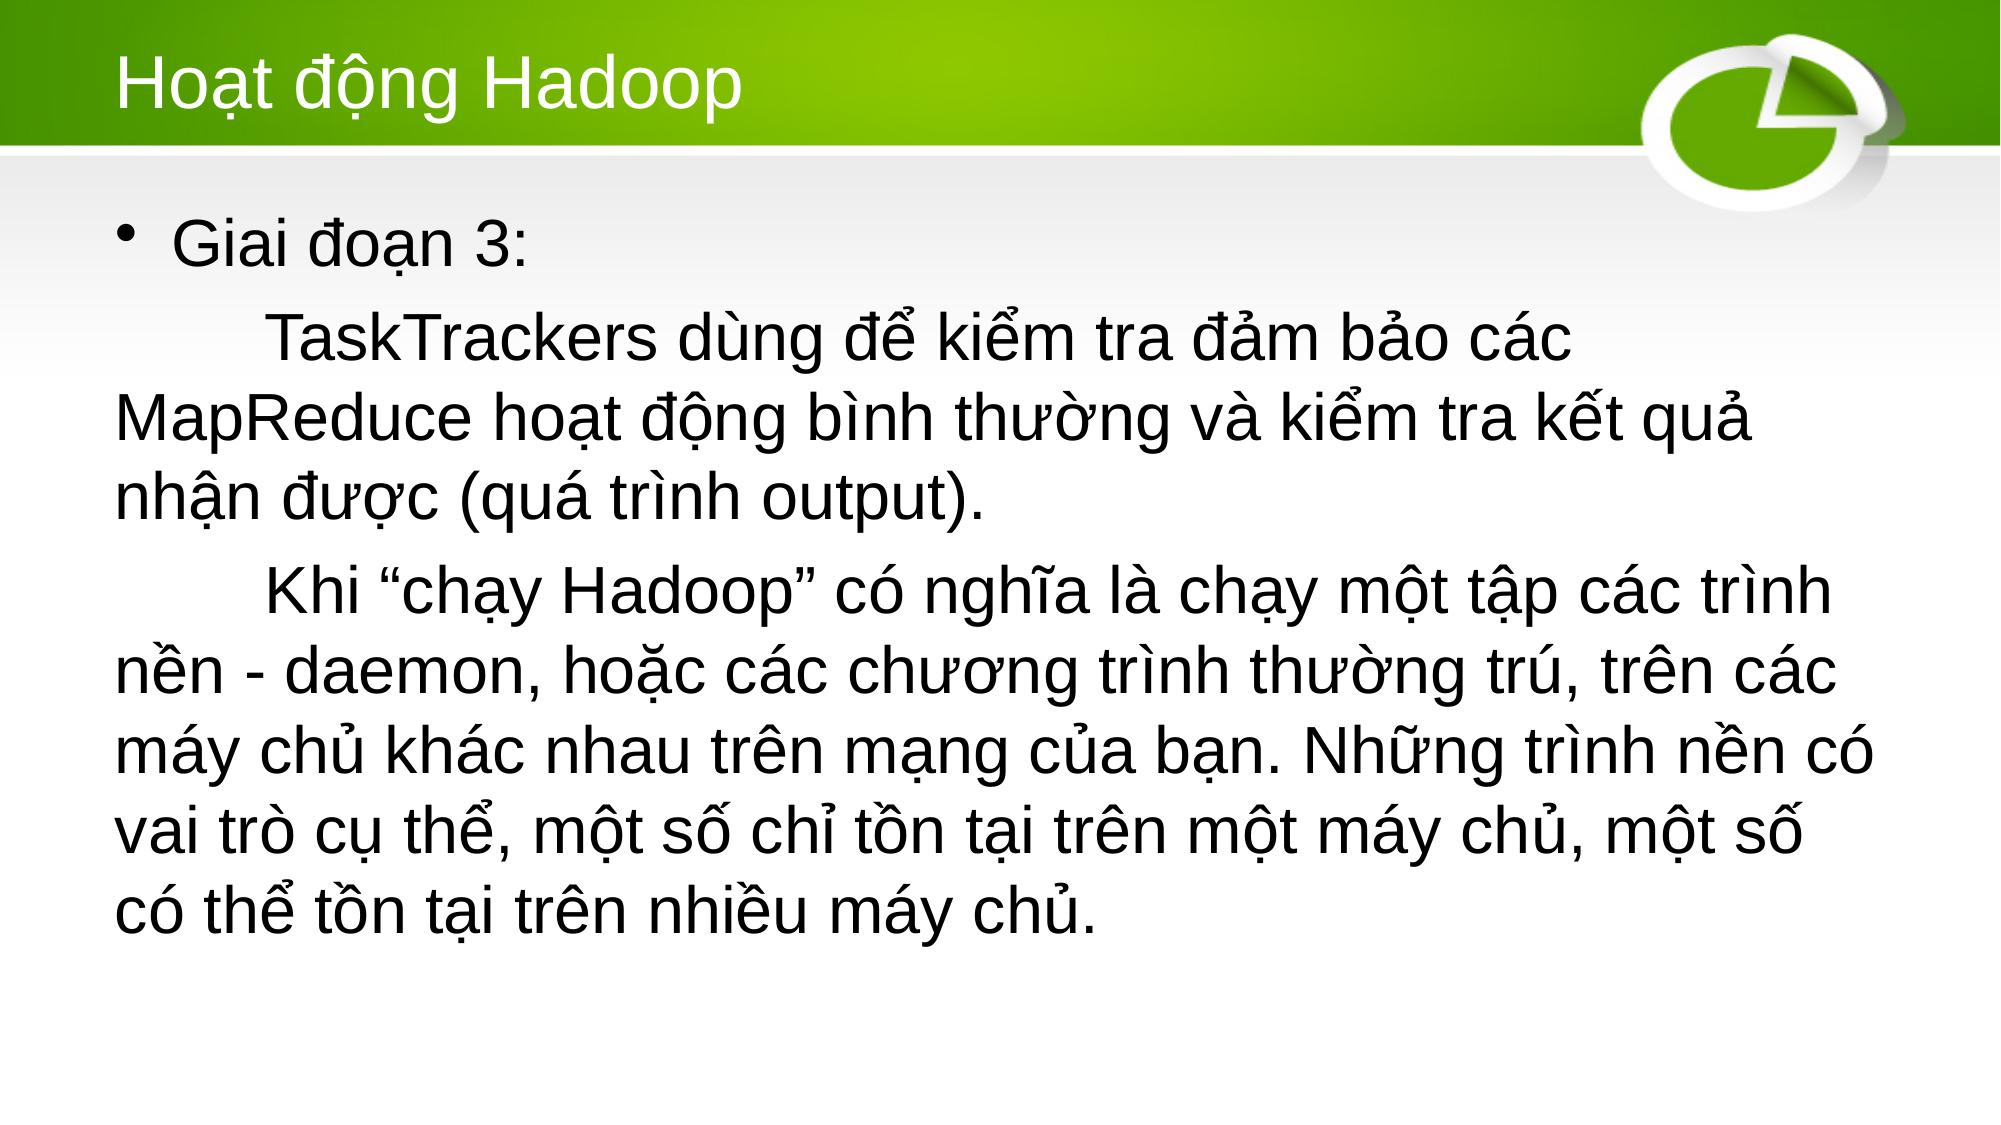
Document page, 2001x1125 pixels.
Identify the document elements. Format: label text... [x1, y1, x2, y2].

list Giai đoạn 3: TaskTrackers dùng để kiểm tra đảm bảo các MapReduce hoạt động bình thường và kiểm tra kết quả nhận được (quá trình output). Khi “chạy Hadoop” có nghĩa là chạy một tập các trình nền - daemon, hoặc các chương trình thường trú, trên các máy chủ khác nhau trên mạng của bạn. Những trình nền có vai trò cụ thể, một số chỉ tồn tại trên một máy chủ, một số có thể tồn tại trên nhiều máy chủ. [99, 192, 1901, 1006]
picture [0, 0, 2001, 1125]
title Hoạt động Hadoop [99, 30, 1901, 127]
